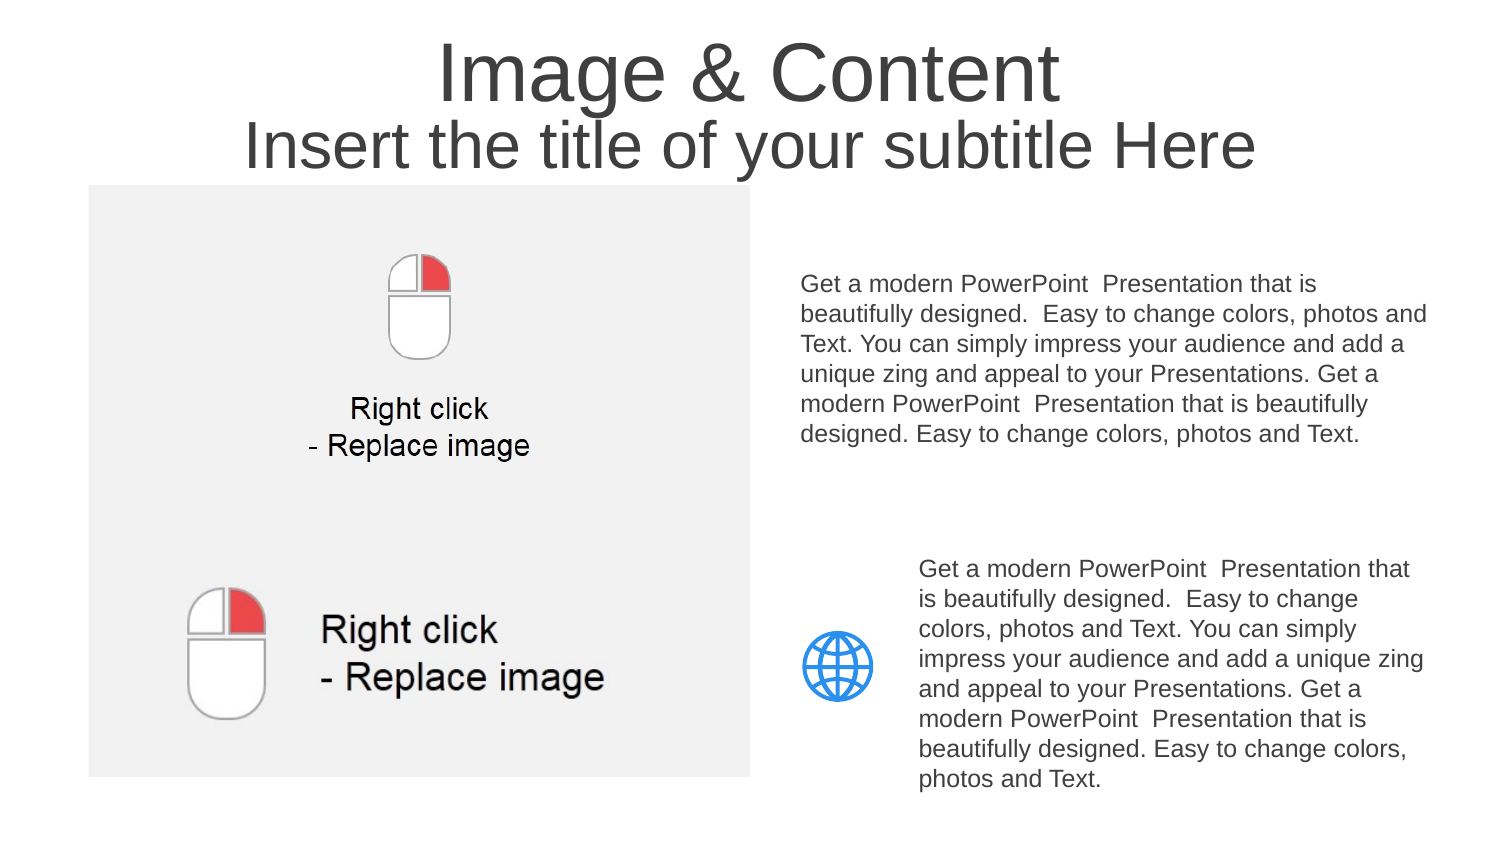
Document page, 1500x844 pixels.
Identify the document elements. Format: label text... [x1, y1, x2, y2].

title Image & Content [0, 20, 1498, 116]
text_box Get a modern PowerPoint Presentation that is beautifully designed. Easy to change colors, photos and Text. You can simply impress your audience and add a unique zing and appeal to your Presentations. Get a modern PowerPoint Presentation that is beautifully designed. Easy to change colors, photos and Text. [903, 545, 1447, 773]
text_box [802, 630, 874, 702]
subtitle Insert the title of your subtitle Here [2, 116, 1500, 167]
picture [88, 185, 751, 777]
text_box Get a modern PowerPoint Presentation that is beautifully designed. Easy to change colors, photos and Text. You can simply impress your audience and add a unique zing and appeal to your Presentations. Get a modern PowerPoint Presentation that is beautifully designed. Easy to change colors, photos and Text. [785, 260, 1447, 458]
